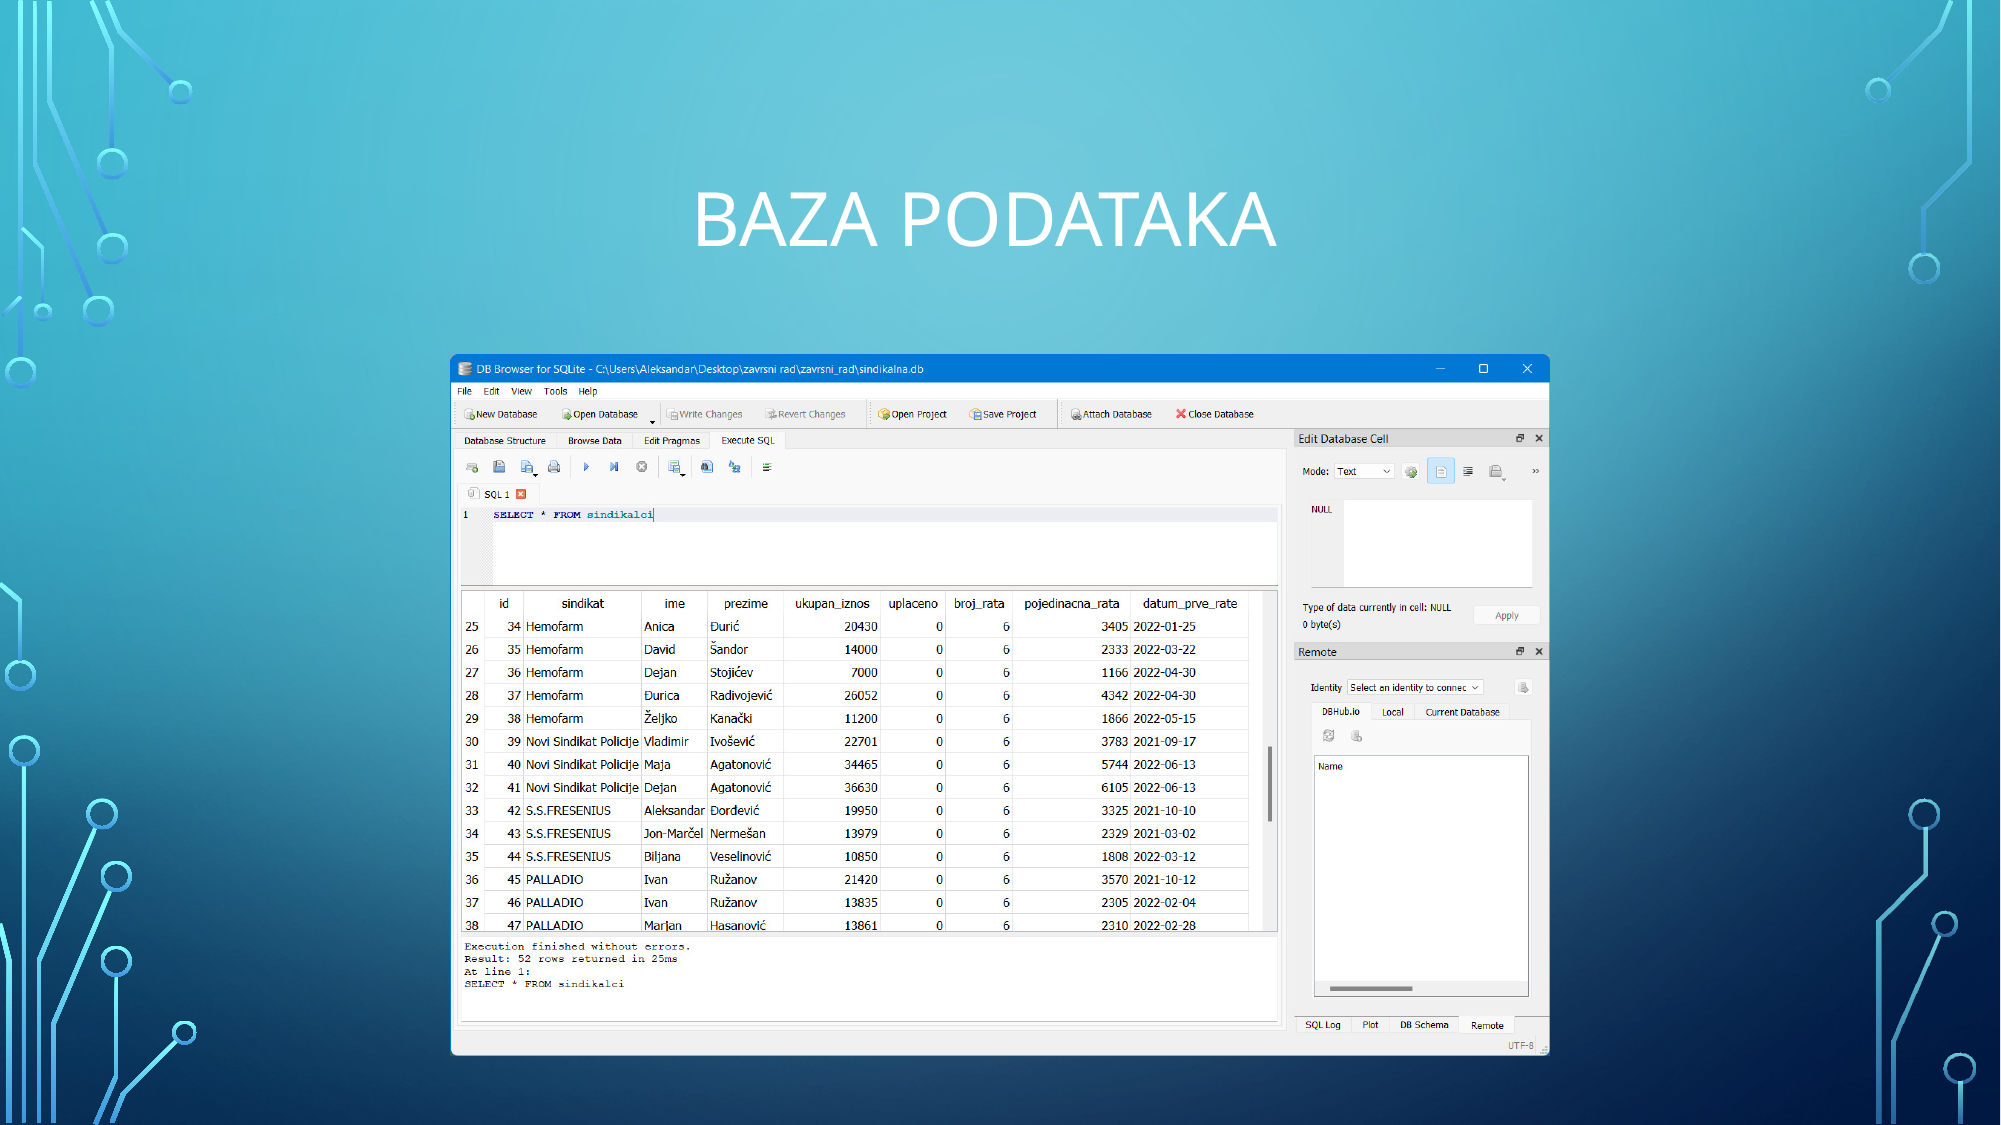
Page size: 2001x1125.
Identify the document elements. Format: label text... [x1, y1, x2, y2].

title BAza podataka [187, 101, 1813, 344]
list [449, 354, 1550, 1056]
